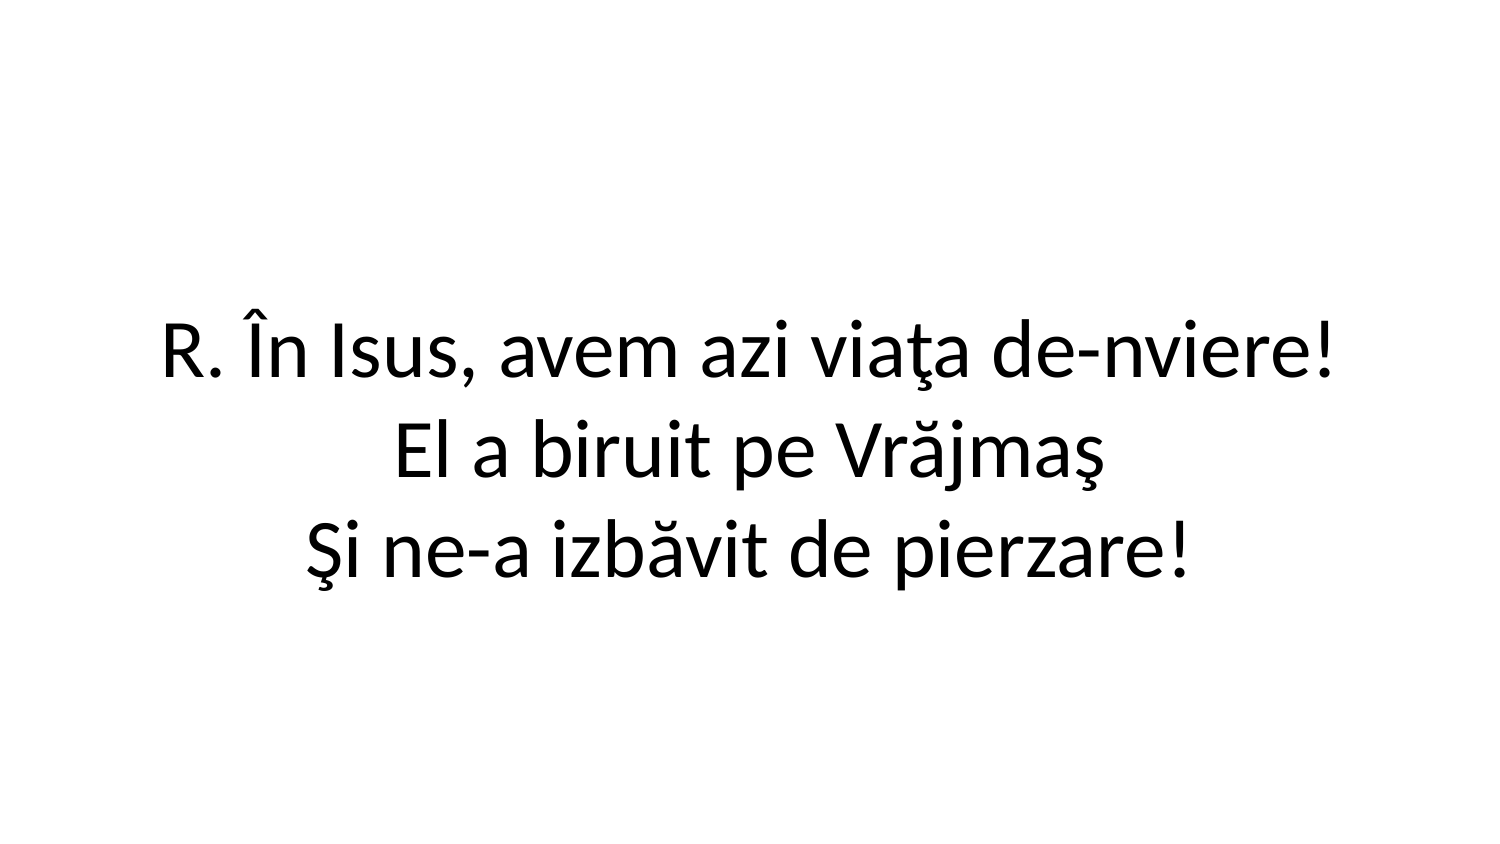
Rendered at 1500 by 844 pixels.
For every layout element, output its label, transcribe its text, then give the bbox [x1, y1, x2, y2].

text_box R. În Isus, avem azi viaţa de-nviere! El a biruit pe Vrăjmaş Şi ne-a izbăvit de pierzare! [145, 242, 1355, 602]
